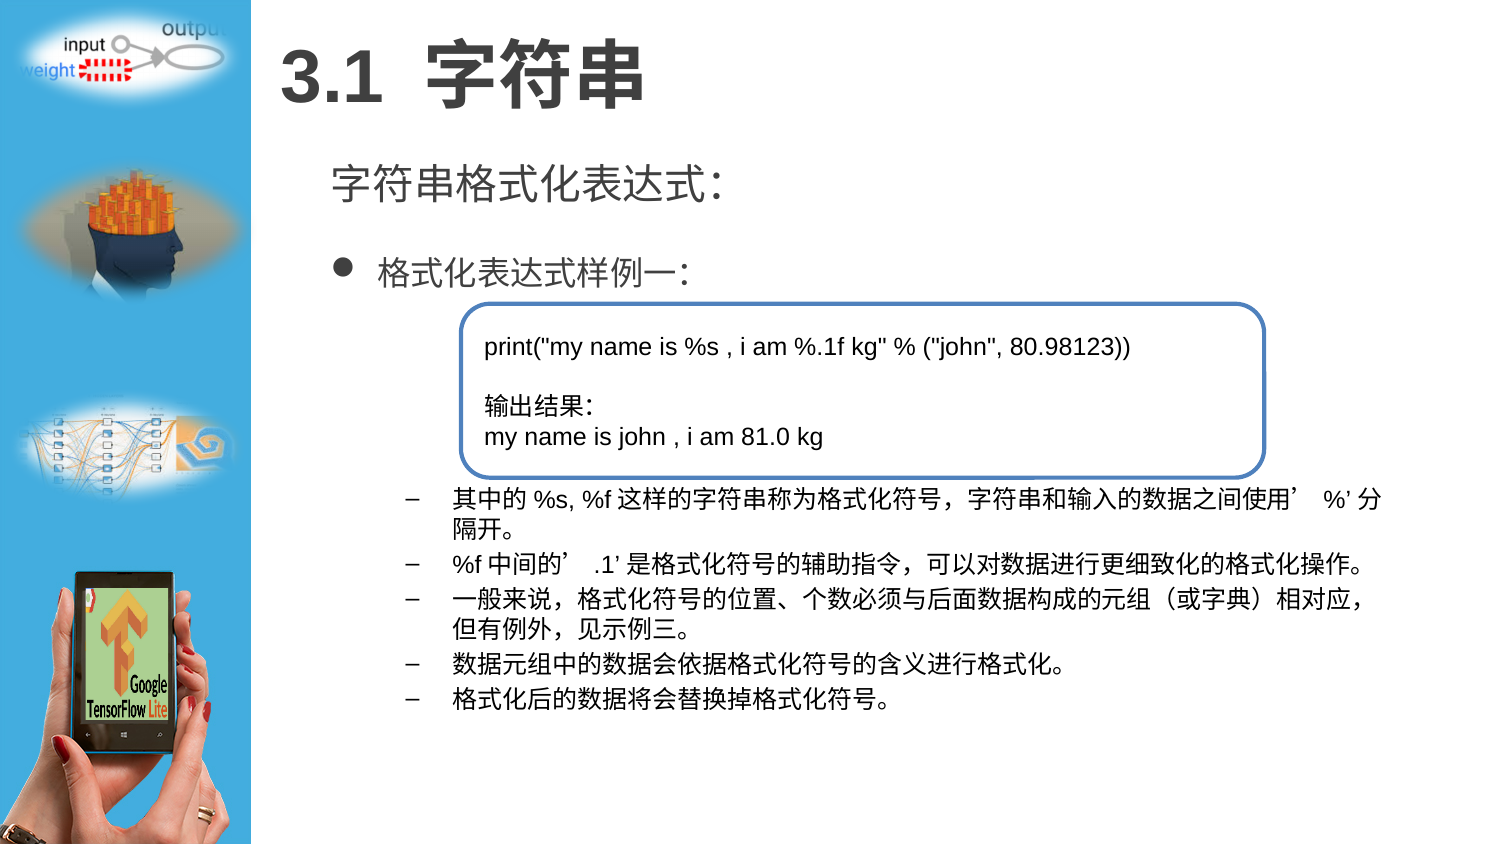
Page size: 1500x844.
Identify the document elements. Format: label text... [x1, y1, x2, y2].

list 字符串格式化表达式： [315, 145, 1450, 221]
list 格式化表达式样例一： 其中的%s, %f这样的字符串称为格式化符号，字符串和输入的数据之间使用’%’分隔开。 %f中间的’.1’是格式化符号的辅助指令，可以对数据进行更细致化的格式化操作。 一般来说，格式化符号的位置、个数必须与后面数据构成的元组（或字典）相对应，但有例外，见示例三。 数据元组中的数据会依据格式化符号的含义进行格式化。 格式化后的数据将会替换掉格式化符号。 [265, 244, 1400, 737]
title 3.1 字符串 [265, 0, 1500, 146]
text_box print("my name is %s , i am %.1f kg" % ("john", 80.98123)) 输出结果： my name is john , i am 81.0 kg [458, 301, 1267, 480]
picture [0, 0, 1500, 844]
